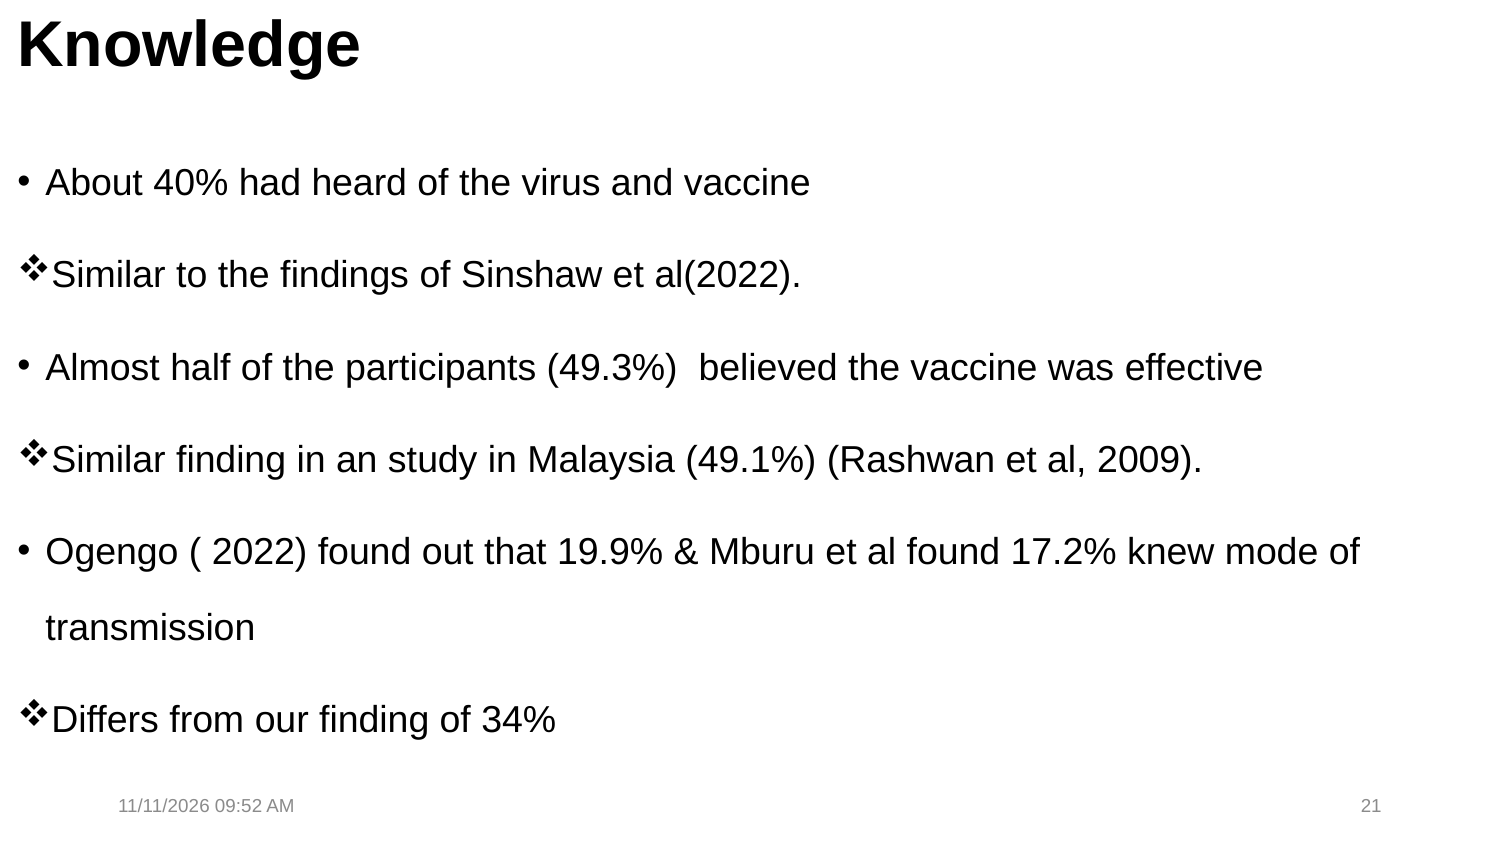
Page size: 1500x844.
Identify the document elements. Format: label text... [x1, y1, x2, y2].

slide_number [103, 782, 441, 827]
title Knowledge [2, 2, 1500, 119]
slide_number 21 [1059, 782, 1397, 827]
list About 40% had heard of the virus and vaccine Similar to the findings of Sinshaw et al(2022). Almost half of the participants (49.3%) believed the vaccine was effective Similar finding in an study in Malaysia (49.1%) (Rashwan et al, 2009). Ogengo ( 2022) found out that 19.9% & Mburu et al found 17.2% knew mode of transmission Differs from our finding of 34% [2, 119, 1500, 760]
